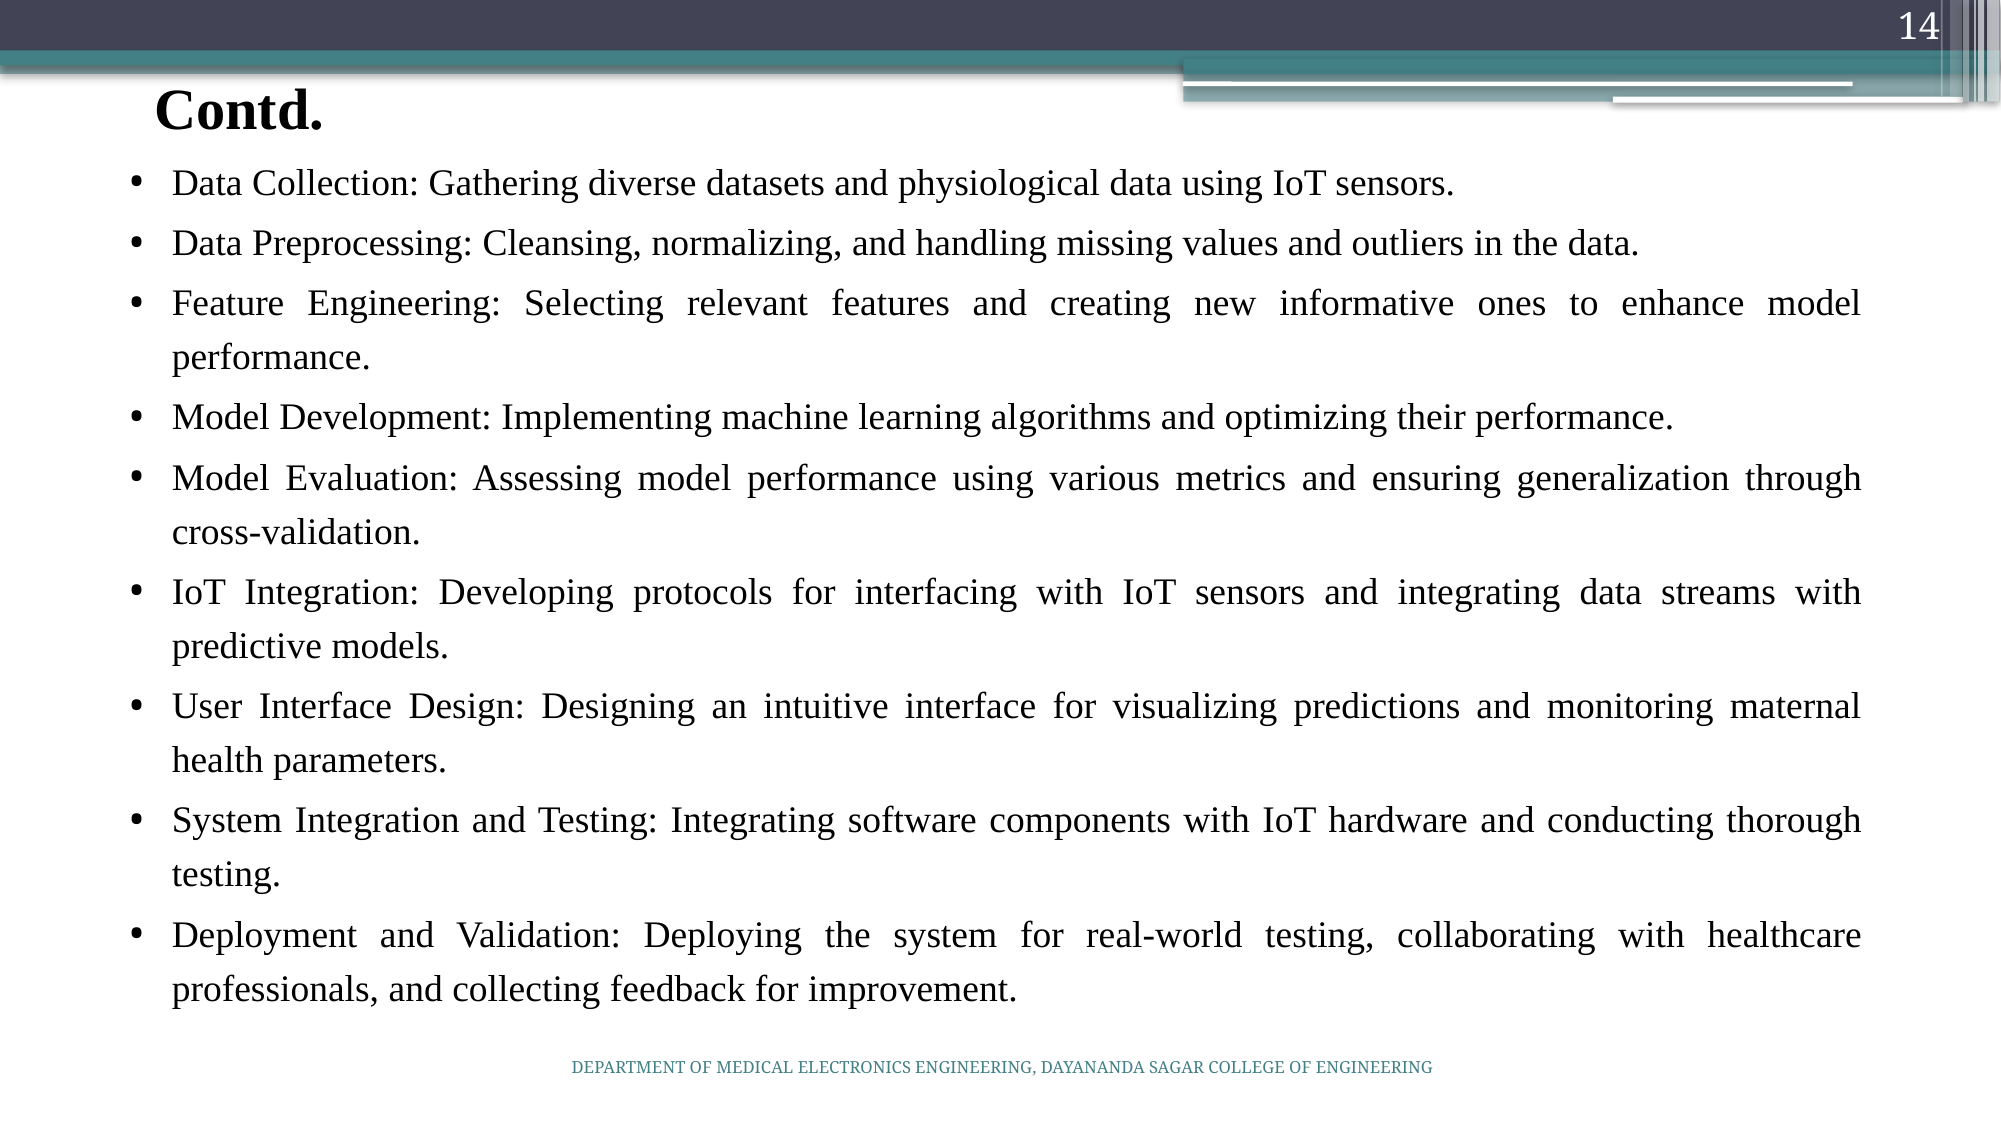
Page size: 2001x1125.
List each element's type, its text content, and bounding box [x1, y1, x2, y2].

footer DEPARTMENT OF MEDICAL ELECTRONICS ENGINEERING, DAYANANDA SAGAR COLLEGE OF ENGINEERING [447, 1050, 1450, 1125]
slide_number 14 [1788, 0, 1955, 61]
text_box Contd. [139, 64, 679, 149]
list Data Collection: Gathering diverse datasets and physiological data using IoT sensors. Data Preprocessing: Cleansing, normalizing, and handling missing values and outliers in the data. Feature Engineering: Selecting relevant features and creating new informative ones to enhance model performance. Model Development: Implementing machine learning algorithms and optimizing their performance. Model Evaluation: Assessing model performance using various metrics and ensuring generalization through cross-validation. IoT Integration: Developing protocols for interfacing with IoT sensors and integrating data streams with predictive models. User Interface Design: Designing an intuitive interface for visualizing predictions and monitoring maternal health parameters. System Integration and Testing: Integrating software components with IoT hardware and conducting thorough testing. Deployment and Validation: Deploying the system for real-world testing, collaborating with healthcare professionals, and collecting feedback for improvement. [97, 141, 1879, 982]
